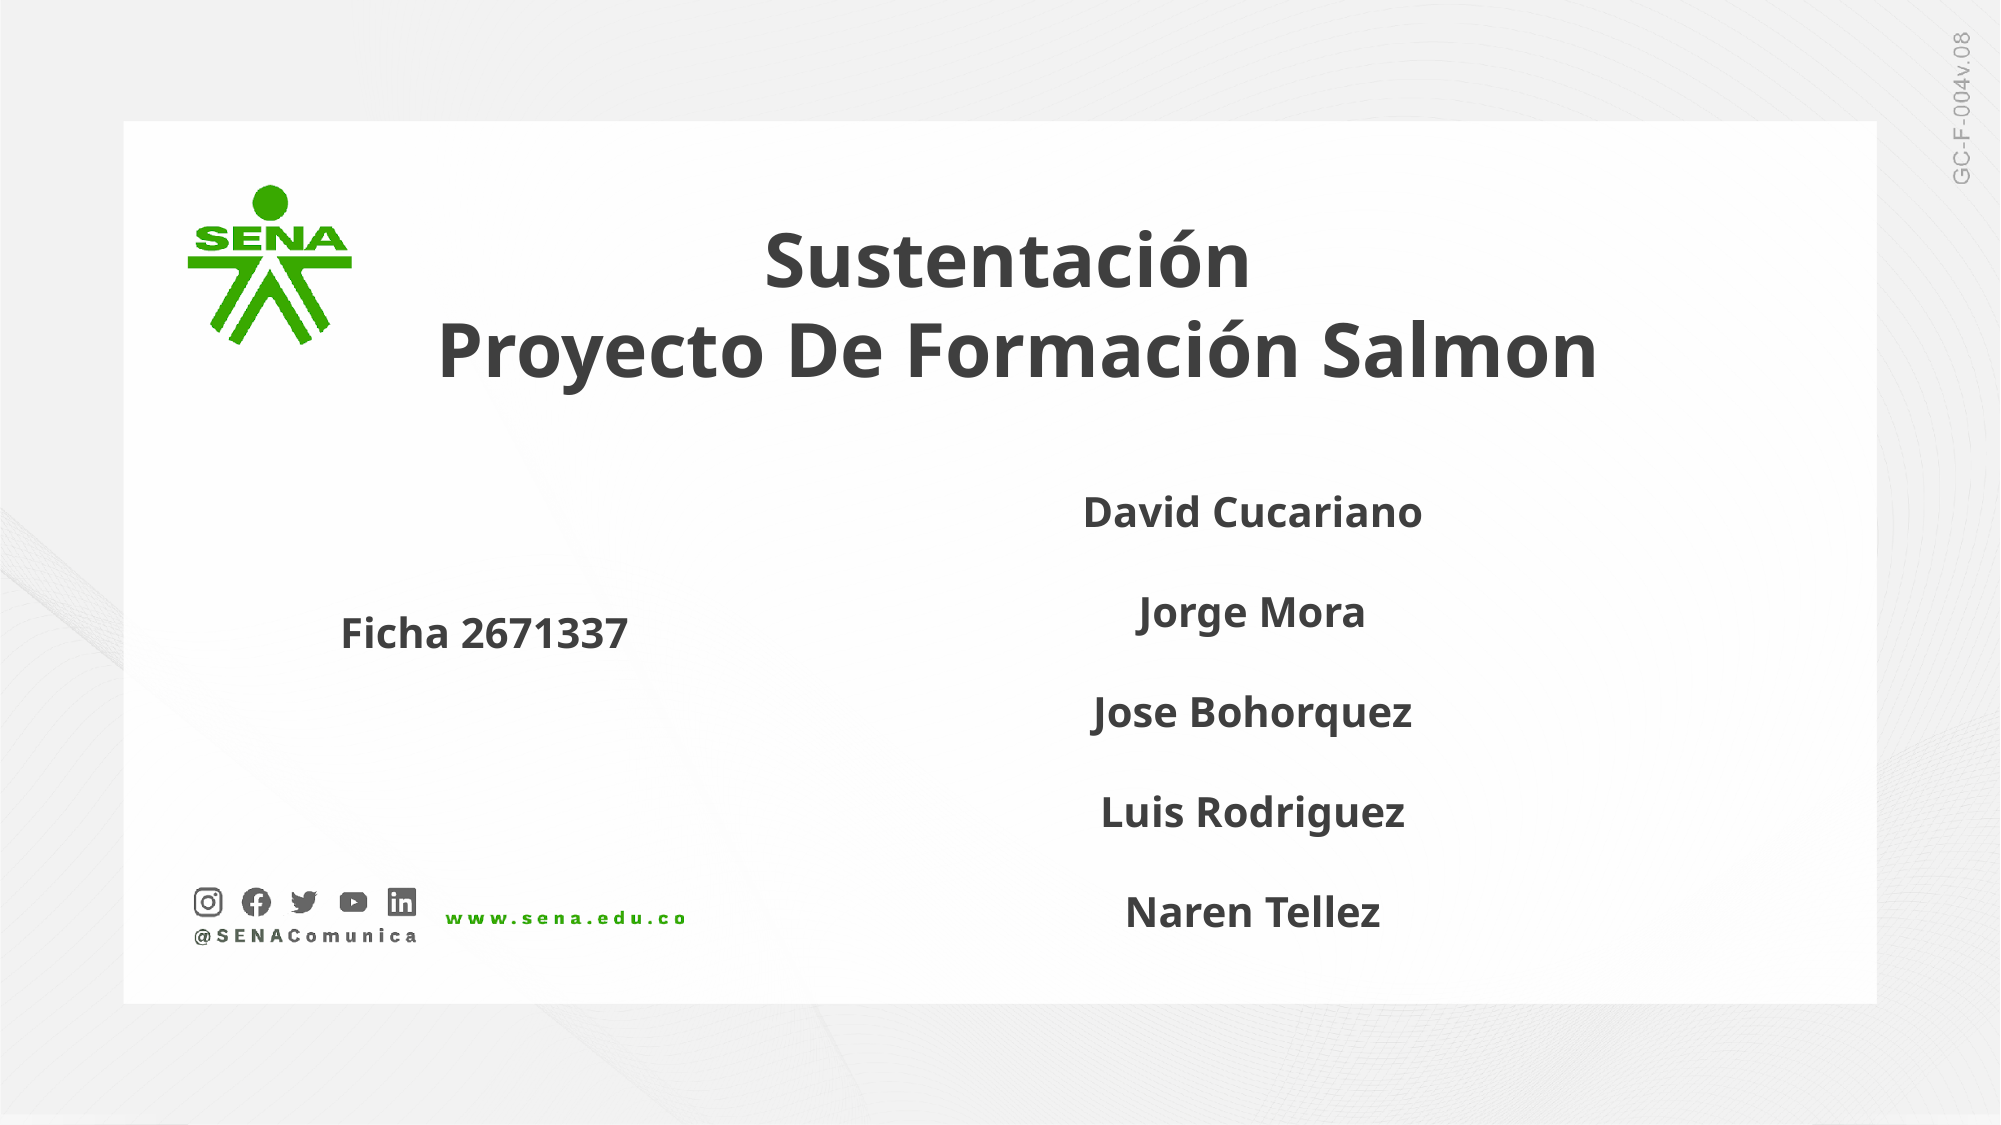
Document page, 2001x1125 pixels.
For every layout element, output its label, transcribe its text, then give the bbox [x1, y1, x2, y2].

text_box Ficha 2671337 [249, 399, 721, 865]
text_box Sustentación Proyecto De Formación Salmon [164, 205, 1874, 401]
picture [0, 0, 2000, 1125]
text_box David Cucariano Jorge Mora Jose Bohorquez Luis Rodriguez Naren Tellez [756, 428, 1750, 944]
